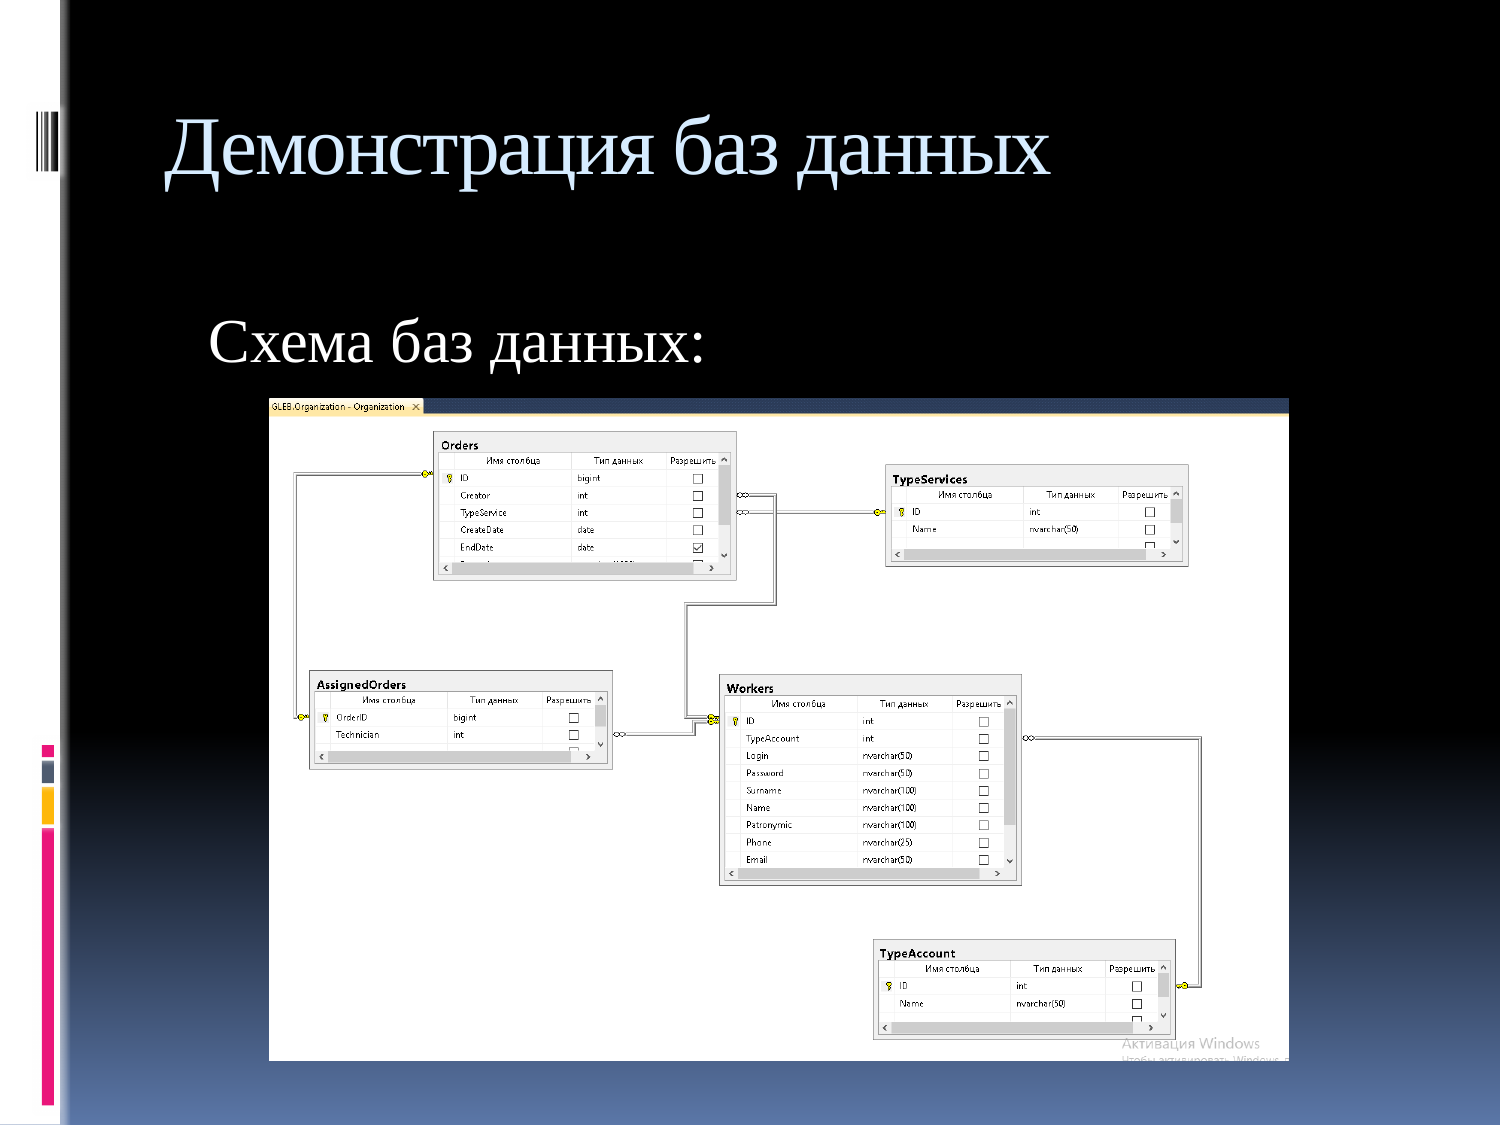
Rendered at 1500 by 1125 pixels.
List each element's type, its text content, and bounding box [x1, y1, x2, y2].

picture [268, 397, 1290, 1062]
title Демонстрация баз данных [150, 83, 1425, 234]
list Схема баз данных: [150, 292, 1425, 1043]
